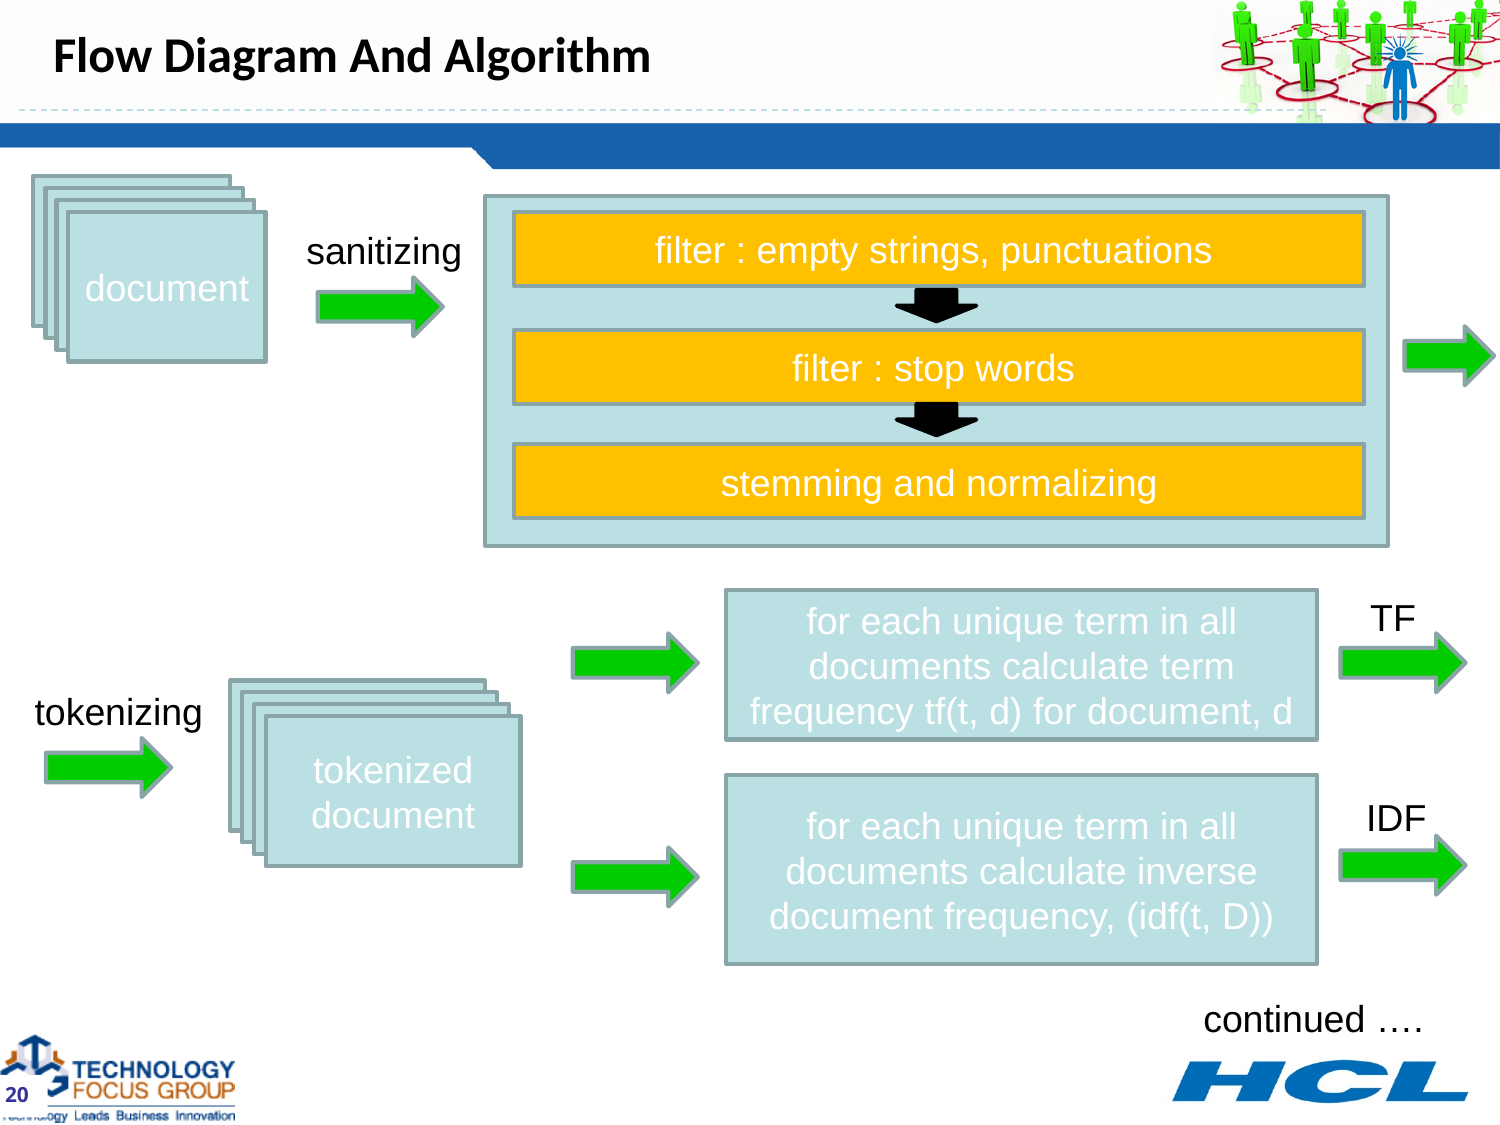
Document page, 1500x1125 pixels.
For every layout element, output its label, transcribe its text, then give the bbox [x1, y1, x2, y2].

picture [1140, 1050, 1500, 1109]
text_box TF [1355, 586, 1432, 646]
text_box tokenizing [19, 680, 229, 741]
text_box [1338, 631, 1468, 695]
text_box [570, 845, 700, 909]
text_box [894, 287, 979, 324]
text_box [54, 198, 256, 352]
text_box [1338, 838, 1468, 897]
text_box [31, 174, 232, 328]
picture [0, 1034, 235, 1123]
text_box [894, 401, 979, 438]
text_box [252, 702, 511, 856]
text_box for each unique term in all documents calculate inverse document frequency, (idf(t, D)) [724, 773, 1319, 966]
text_box IDF [1351, 786, 1442, 847]
text_box filter : empty strings, punctuations [512, 210, 1366, 288]
text_box [43, 741, 174, 799]
text_box document [66, 210, 268, 364]
text_box tokenized document [264, 714, 523, 868]
text_box [1402, 324, 1497, 388]
text_box stemming and normalizing [512, 442, 1366, 520]
text_box sanitizing [291, 219, 477, 280]
picture [0, 0, 1500, 188]
text_box filter : stop words [512, 328, 1366, 406]
text_box [43, 186, 245, 340]
text_box for each unique term in all documents calculate term frequency tf(t, d) for document, d [724, 588, 1319, 742]
text_box [570, 631, 700, 695]
text_box [240, 690, 499, 844]
text_box [315, 280, 445, 339]
title Flow Diagram And Algorithm [38, 3, 1494, 101]
text_box continued …. [1188, 987, 1439, 1048]
text_box [228, 678, 487, 833]
text_box [483, 194, 1390, 548]
